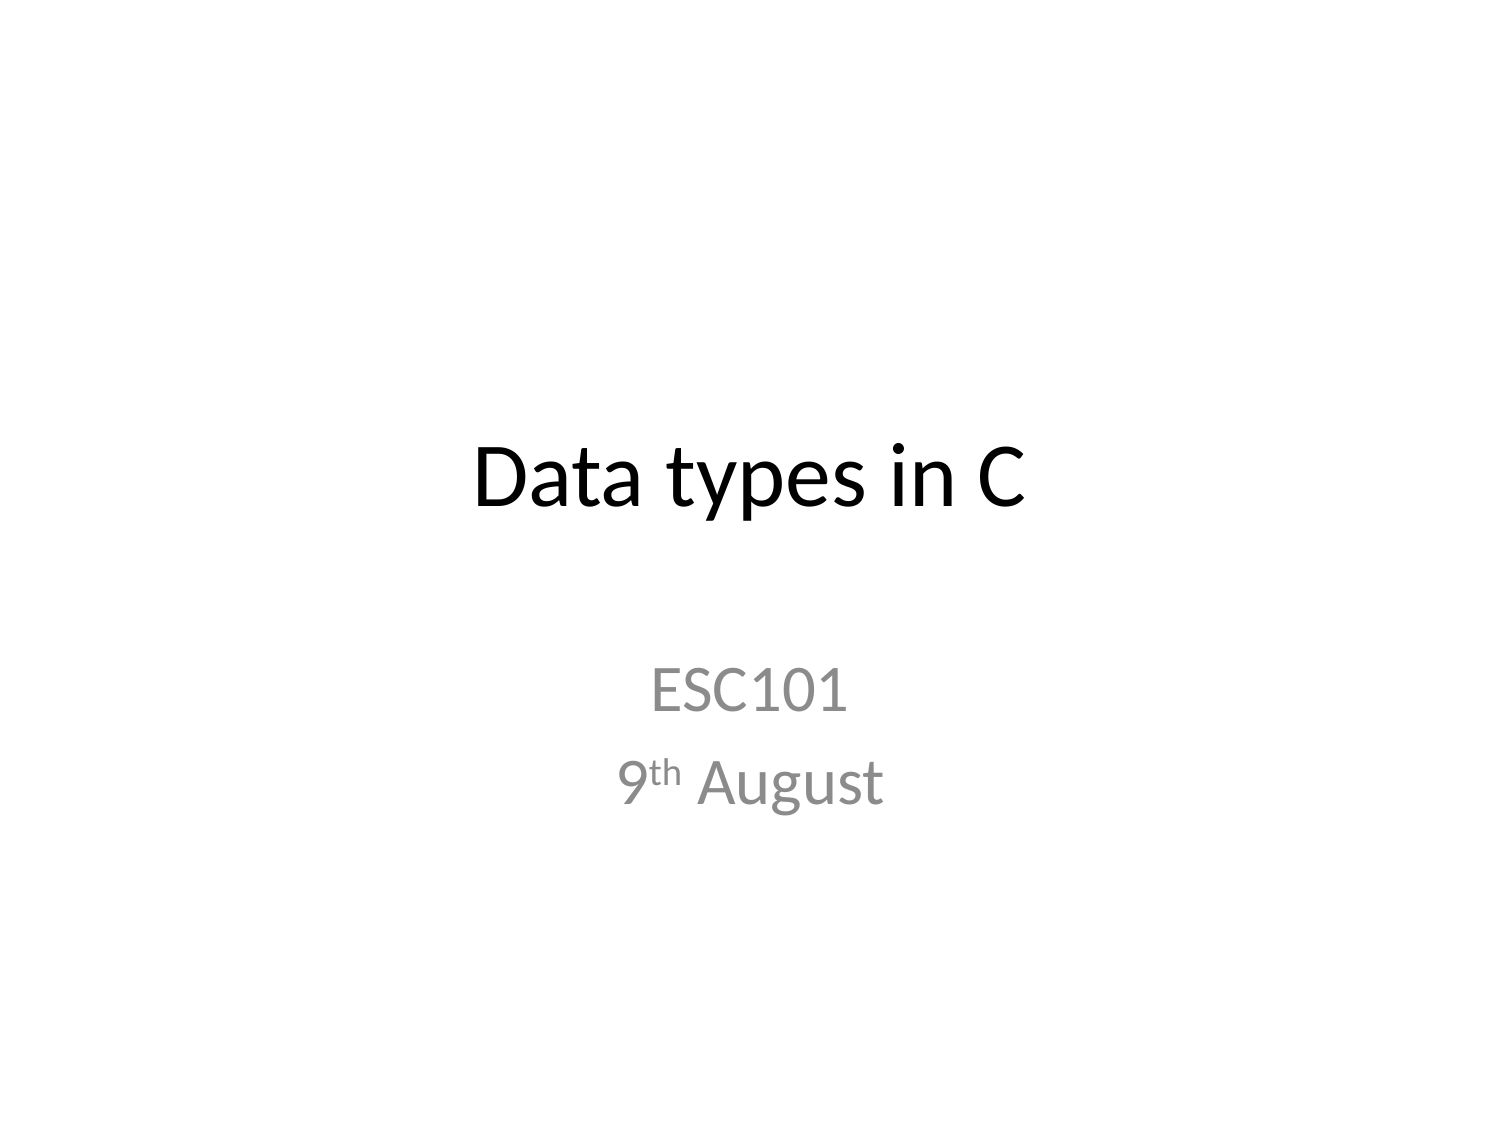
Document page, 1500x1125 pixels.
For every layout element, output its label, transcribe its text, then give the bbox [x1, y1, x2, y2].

title Data types in C [112, 349, 1388, 591]
subtitle ESC101 9th August [225, 637, 1275, 925]
